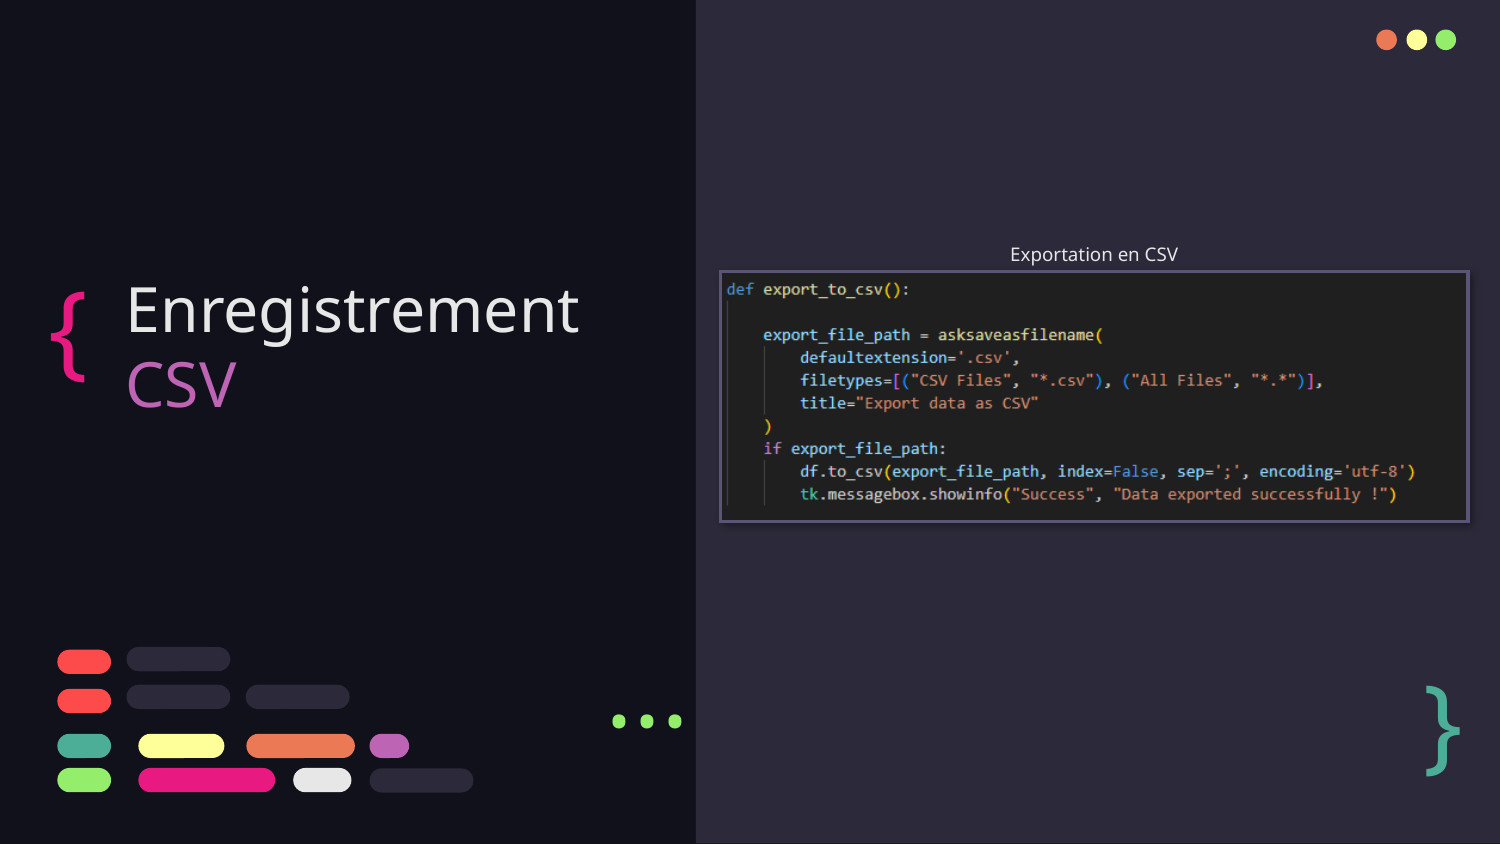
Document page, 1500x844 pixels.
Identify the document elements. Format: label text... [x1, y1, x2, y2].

title Enregistrement CSV [110, 260, 686, 435]
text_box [1376, 29, 1457, 51]
text_box } [1408, 656, 1494, 781]
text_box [57, 646, 474, 793]
text_box ... [478, 673, 705, 764]
text_box Exportation en CSV [921, 235, 1267, 268]
picture [721, 272, 1467, 520]
text_box { [33, 247, 149, 390]
